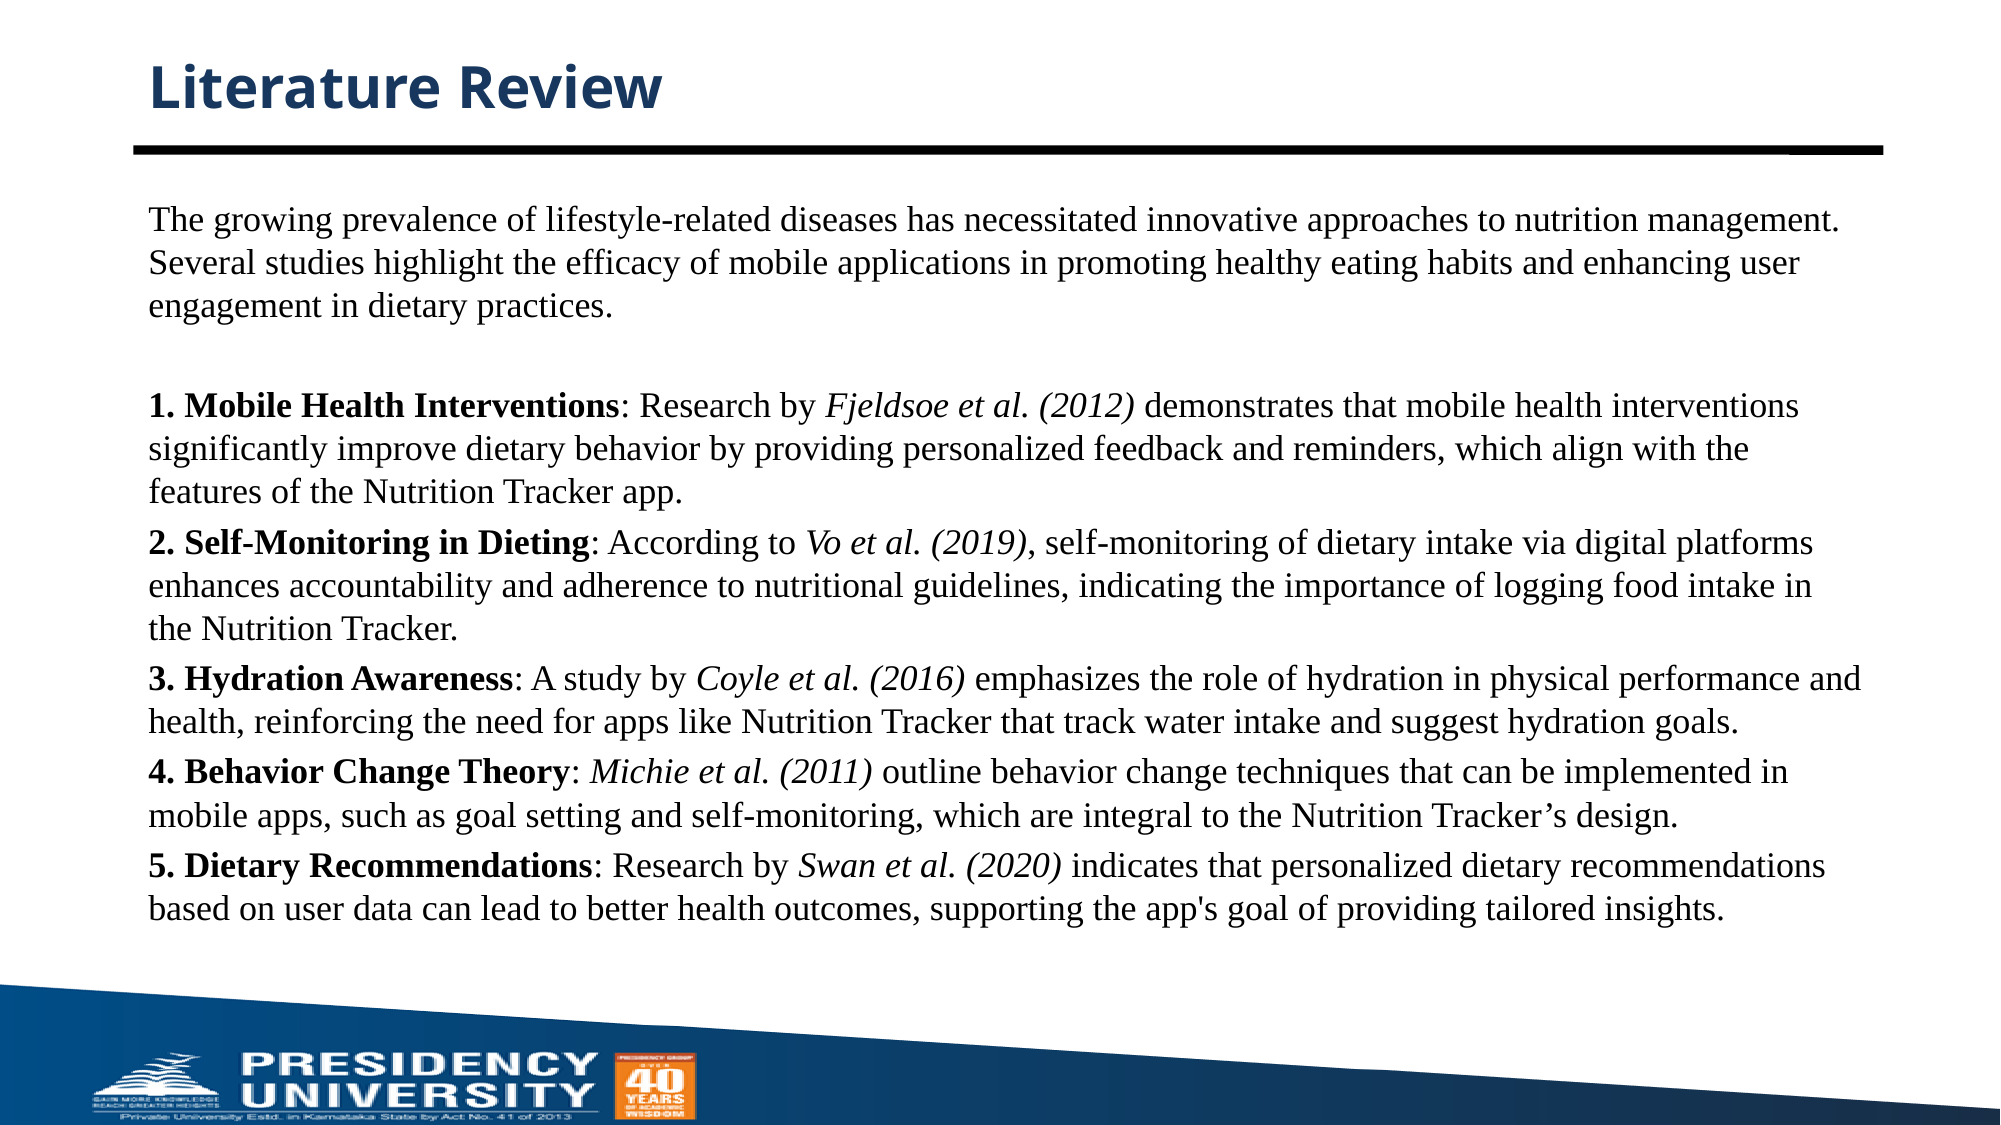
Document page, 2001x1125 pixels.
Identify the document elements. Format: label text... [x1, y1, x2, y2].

title Literature Review [133, 45, 1884, 125]
list The growing prevalence of lifestyle-related diseases has necessitated innovative approaches to nutrition management. Several studies highlight the efficacy of mobile applications in promoting healthy eating habits and enhancing user engagement in dietary practices. 1. Mobile Health Interventions: Research by Fjeldsoe et al. (2012) demonstrates that mobile health interventions significantly improve dietary behavior by providing personalized feedback and reminders, which align with the features of the Nutrition Tracker app. 2. Self-Monitoring in Dieting: According to Vo et al. (2019), self-monitoring of dietary intake via digital platforms enhances accountability and adherence to nutritional guidelines, indicating the importance of logging food intake in the Nutrition Tracker. 3. Hydration Awareness: A study by Coyle et al. (2016) emphasizes the role of hydration in physical performance and health, reinforcing the need for apps like Nutrition Tracker that track water intake and suggest hydration goals. 4. Behavior Change Theory: Michie et al. (2011) outline behavior change techniques that can be implemented in mobile apps, such as goal setting and self-monitoring, which are integral to the Nutrition Tracker’s design. 5. Dietary Recommendations: Research by Swan et al. (2020) indicates that personalized dietary recommendations based on user data can lead to better health outcomes, supporting the app's goal of providing tailored insights. [133, 187, 1884, 1000]
picture [0, 982, 2000, 1125]
